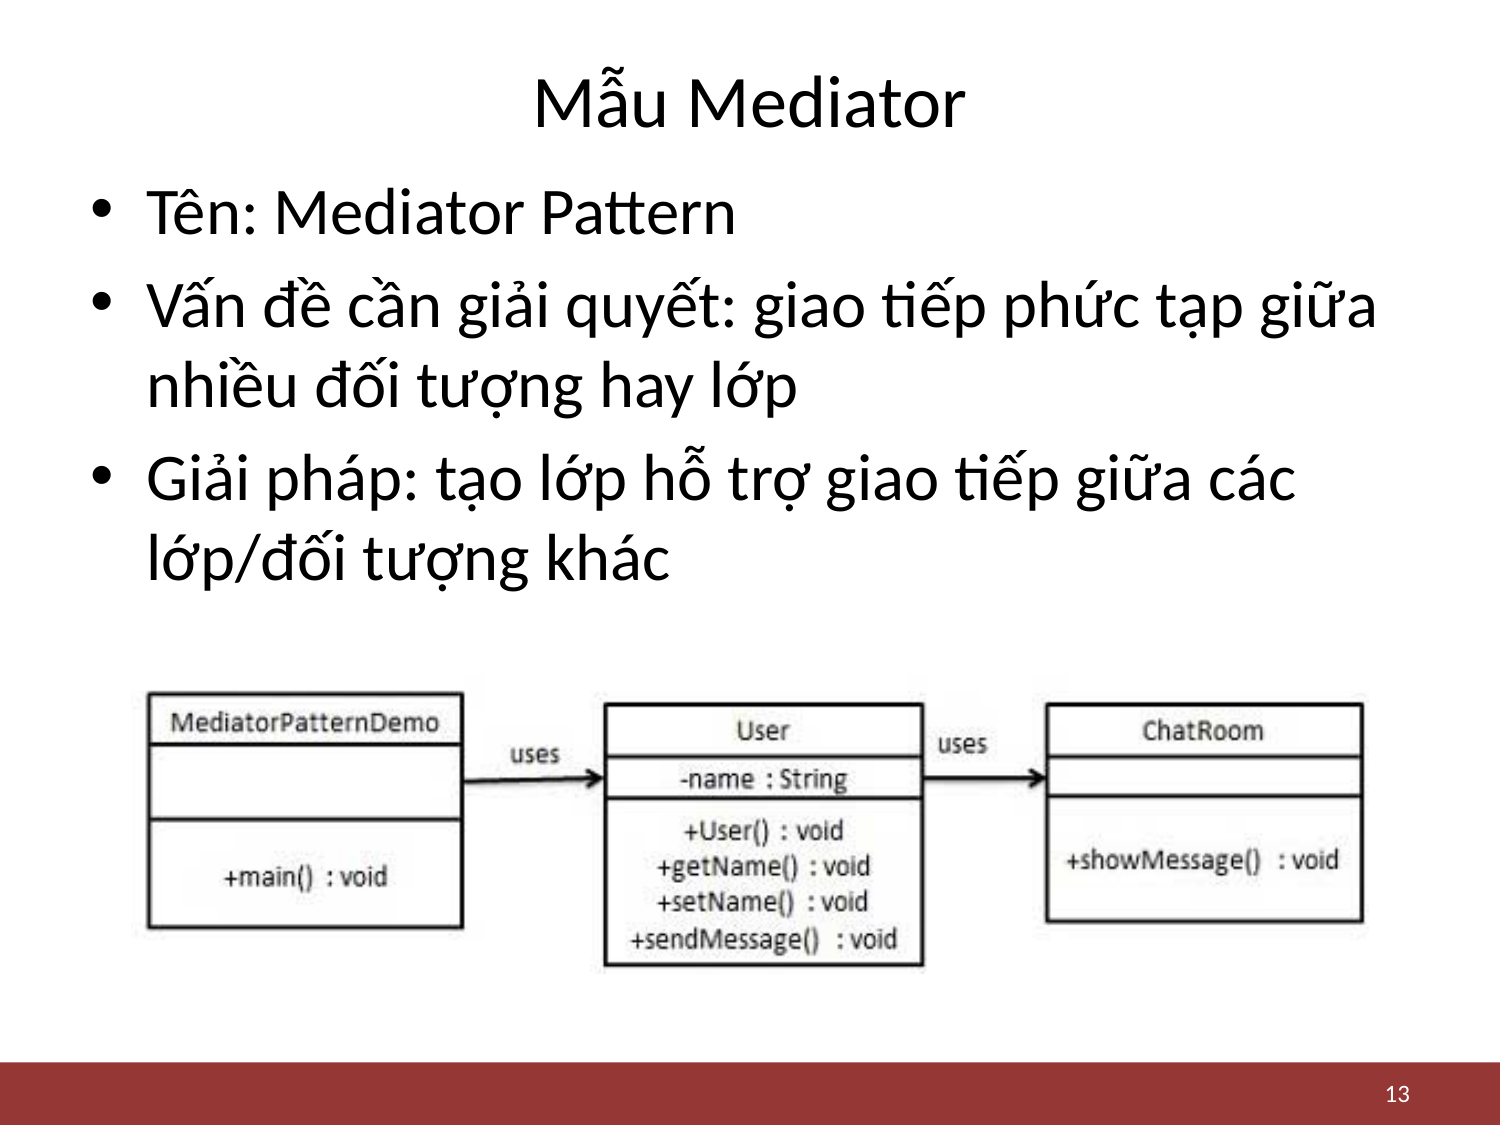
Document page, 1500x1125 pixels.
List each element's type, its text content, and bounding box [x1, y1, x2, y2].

title Mẫu Mediator [75, 45, 1425, 150]
picture [130, 674, 1370, 974]
slide_number 13 [1074, 1072, 1425, 1113]
list Tên: Mediator Pattern Vấn đề cần giải quyết: giao tiếp phức tạp giữa nhiều đối tượng hay lớp Giải pháp: tạo lớp hỗ trợ giao tiếp giữa các lớp/đối tượng khác [75, 159, 1425, 1005]
